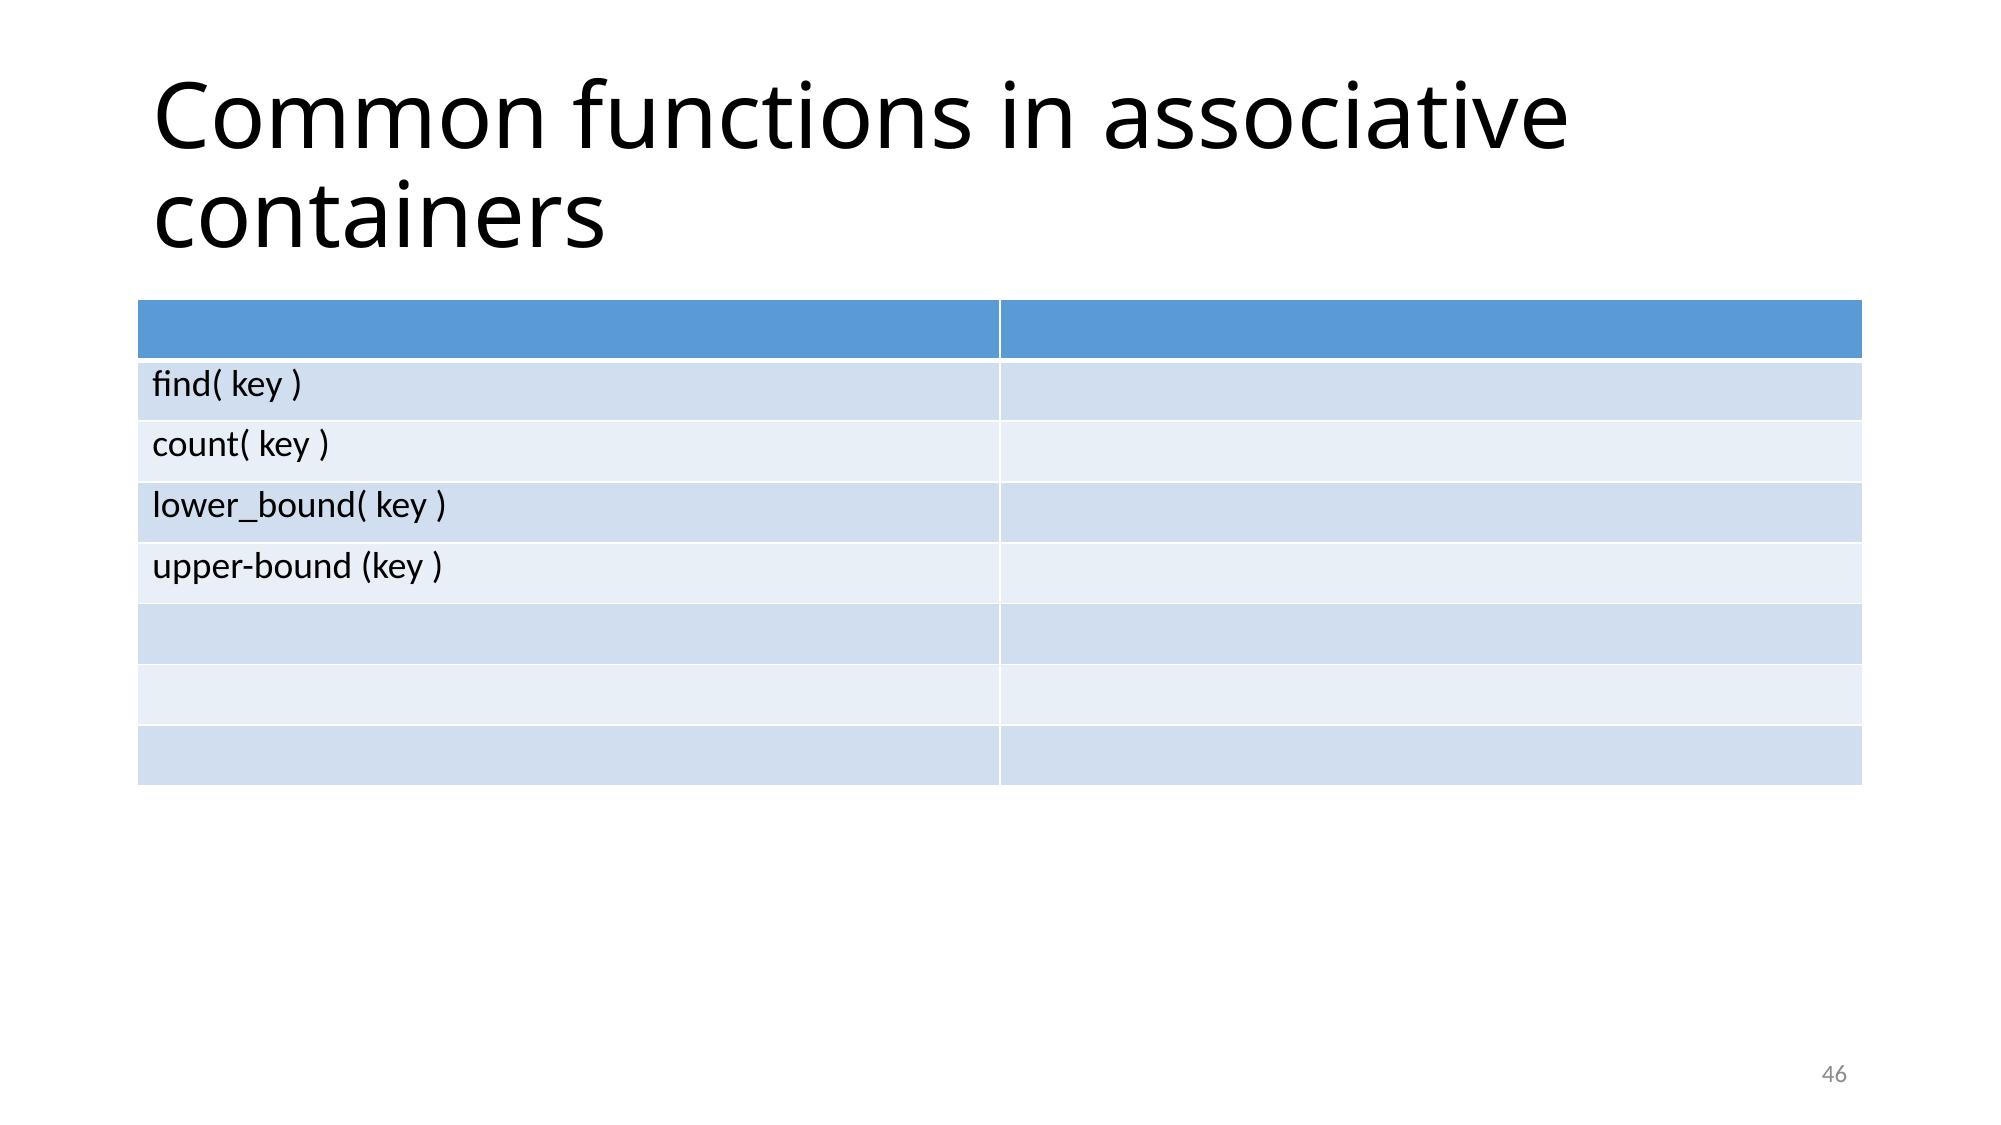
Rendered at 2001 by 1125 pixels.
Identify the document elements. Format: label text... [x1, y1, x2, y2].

table_cell [138, 604, 999, 664]
slide_number 46 [1412, 1042, 1863, 1103]
table_cell [1001, 665, 1862, 724]
table_cell [1001, 604, 1862, 664]
table_header [1001, 300, 1862, 358]
table_header [138, 300, 999, 358]
table_cell [1001, 422, 1862, 481]
table_cell [1001, 483, 1862, 542]
table_cell upper-bound (key ) [138, 544, 999, 603]
table_cell lower_bound( key ) [138, 483, 999, 542]
table_cell [138, 726, 999, 785]
table_cell [1001, 363, 1862, 420]
table_cell [1001, 726, 1862, 785]
table_cell count( key ) [138, 422, 999, 481]
table_cell [1001, 544, 1862, 603]
title Common functions in associative containers [137, 59, 1863, 278]
table_cell find( key ) [138, 363, 999, 420]
table_cell [138, 665, 999, 724]
